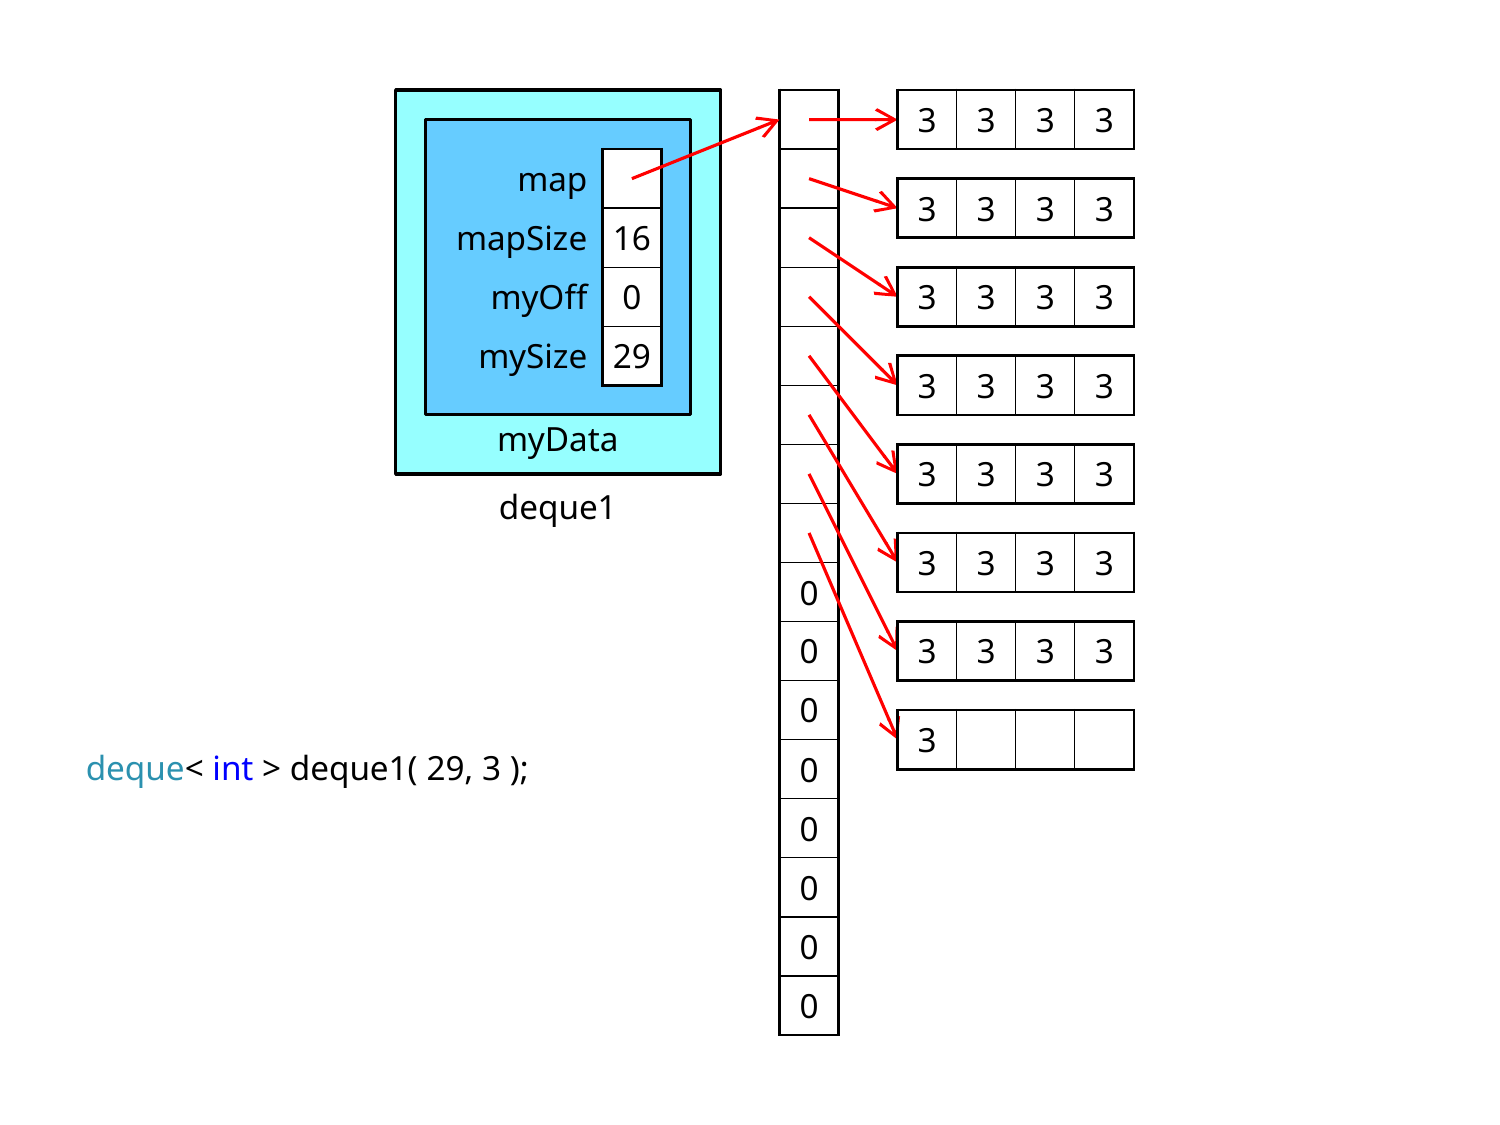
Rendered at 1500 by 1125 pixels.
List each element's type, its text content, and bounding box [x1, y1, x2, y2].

table_cell [781, 327, 837, 385]
table_cell 0 [781, 563, 837, 621]
table_header 3 [957, 91, 1015, 148]
text_box [425, 119, 691, 165]
table_header 3 [1016, 91, 1074, 148]
text_box deque1 [454, 473, 662, 533]
table_header 3 [957, 269, 1015, 325]
table_header [781, 91, 837, 148]
table_header 3 [899, 446, 956, 502]
text_box [808, 237, 896, 297]
table_cell myOff [425, 267, 601, 326]
table_header 3 [957, 180, 1015, 236]
table_cell [781, 386, 837, 444]
table_header 3 [899, 269, 956, 325]
table_cell 0 [781, 918, 837, 975]
table_header 3 [899, 534, 956, 591]
table_header 3 [899, 357, 956, 414]
table_cell 0 [781, 740, 837, 798]
table_cell [781, 504, 837, 562]
table_cell [781, 445, 837, 503]
text_box myData [484, 414, 632, 474]
table_header 3 [1075, 446, 1133, 502]
table_header 3 [957, 357, 1015, 414]
text_box [631, 117, 780, 179]
text_box [395, 90, 721, 474]
table_header 3 [957, 623, 1015, 679]
table_cell 0 [781, 858, 837, 916]
table_cell [781, 150, 837, 207]
text_box [425, 156, 691, 415]
list deque< int > deque1( 29, 3 ); [70, 739, 691, 799]
table_header 3 [1016, 357, 1074, 414]
table_header 3 [957, 534, 1015, 591]
table_header map [425, 149, 601, 208]
table_header 3 [1075, 180, 1133, 236]
table_header 3 [1075, 269, 1133, 325]
table_header [604, 150, 660, 207]
table_header 3 [1016, 446, 1074, 502]
table_cell 29 [604, 327, 660, 384]
table_header 3 [957, 446, 1015, 502]
table_header 3 [1075, 623, 1133, 679]
table_header 3 [1016, 269, 1074, 325]
table_cell 16 [604, 209, 660, 267]
table_cell 0 [781, 799, 837, 857]
table_header 3 [899, 623, 956, 679]
table_cell mapSize [425, 208, 601, 267]
table_header 3 [899, 711, 956, 768]
table_header 3 [1016, 534, 1074, 591]
table_header 3 [1016, 623, 1074, 679]
table_header [1075, 711, 1133, 768]
table_header 3 [1075, 357, 1133, 414]
table_cell [781, 268, 837, 326]
text_box [809, 178, 896, 212]
table_header [957, 711, 1015, 768]
table_header 3 [1016, 180, 1074, 236]
table_cell 0 [781, 622, 837, 680]
table_cell 0 [781, 681, 837, 739]
table_header 3 [1075, 534, 1133, 591]
table_cell 0 [781, 977, 837, 1034]
table_cell [781, 209, 837, 267]
table_header 3 [1075, 91, 1133, 148]
table_header 3 [899, 180, 956, 236]
table_header [1016, 711, 1074, 768]
table_header 3 [899, 91, 956, 148]
table_cell mySize [425, 326, 601, 385]
table_cell 0 [604, 268, 660, 326]
